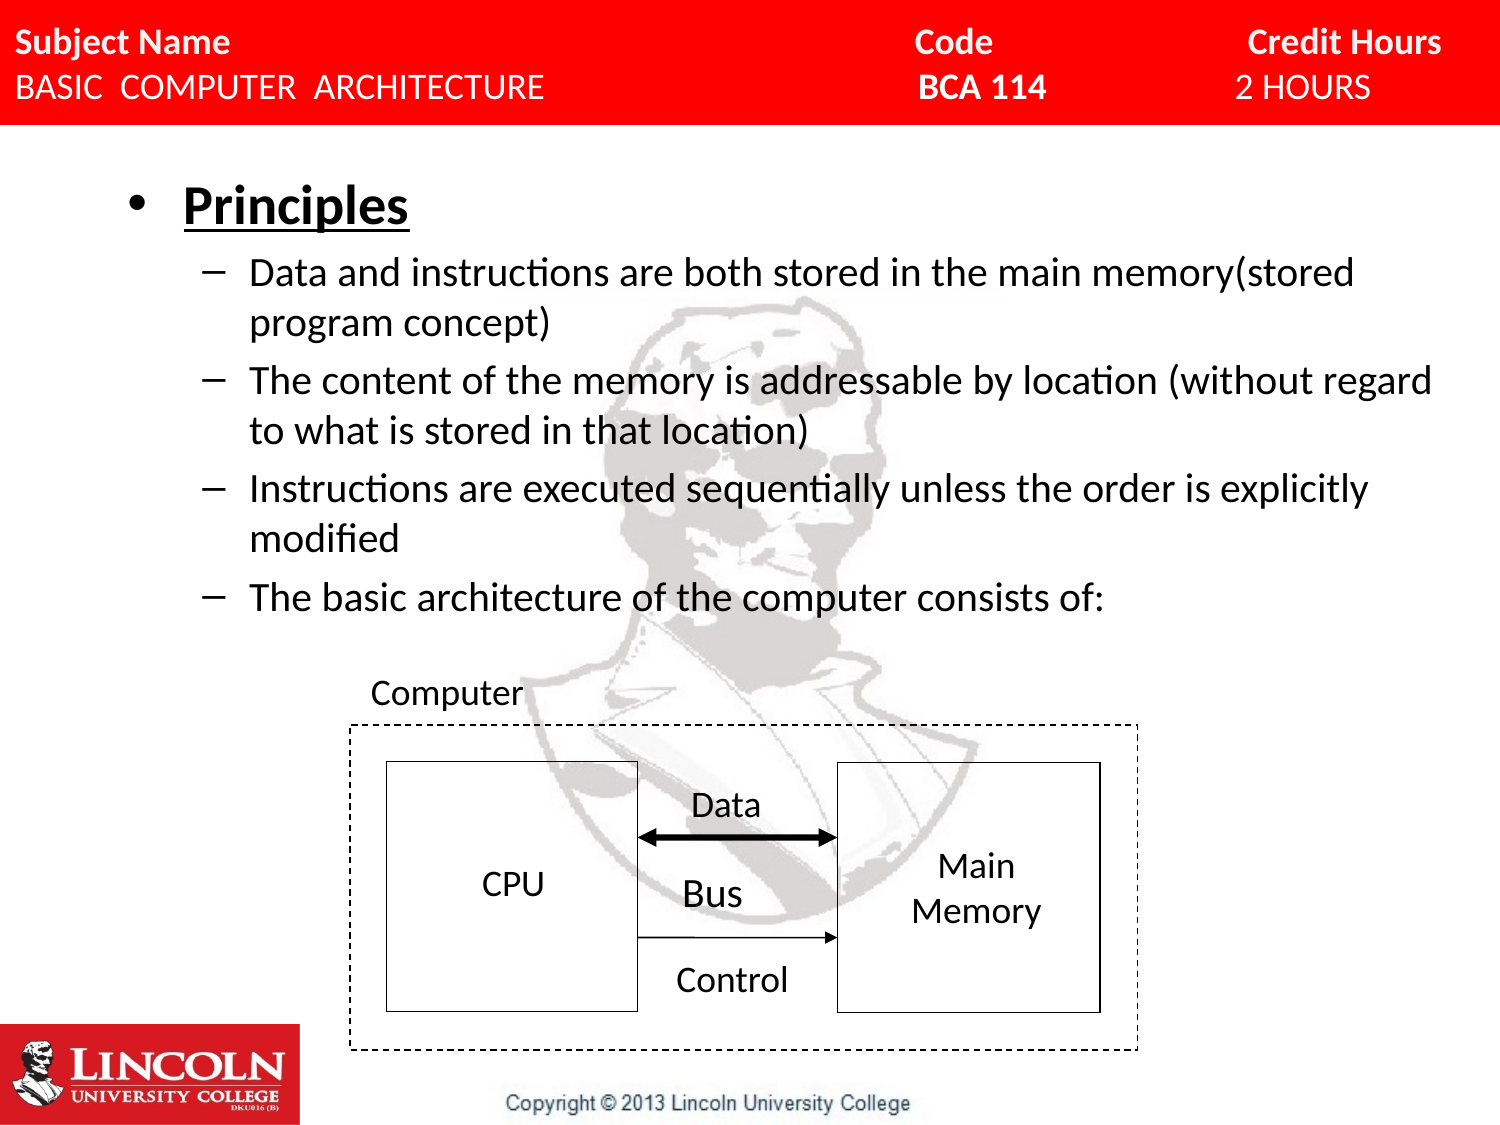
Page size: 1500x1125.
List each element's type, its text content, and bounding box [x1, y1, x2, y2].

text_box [337, 662, 1138, 1051]
picture [487, 1082, 936, 1125]
list Principles Data and instructions are both stored in the main memory(stored program concept) The content of the memory is addressable by location (without regard to what is stored in that location) Instructions are executed sequentially unless the order is explicitly modified The basic architecture of the computer consists of: [111, 160, 1465, 669]
picture [0, 1024, 300, 1125]
